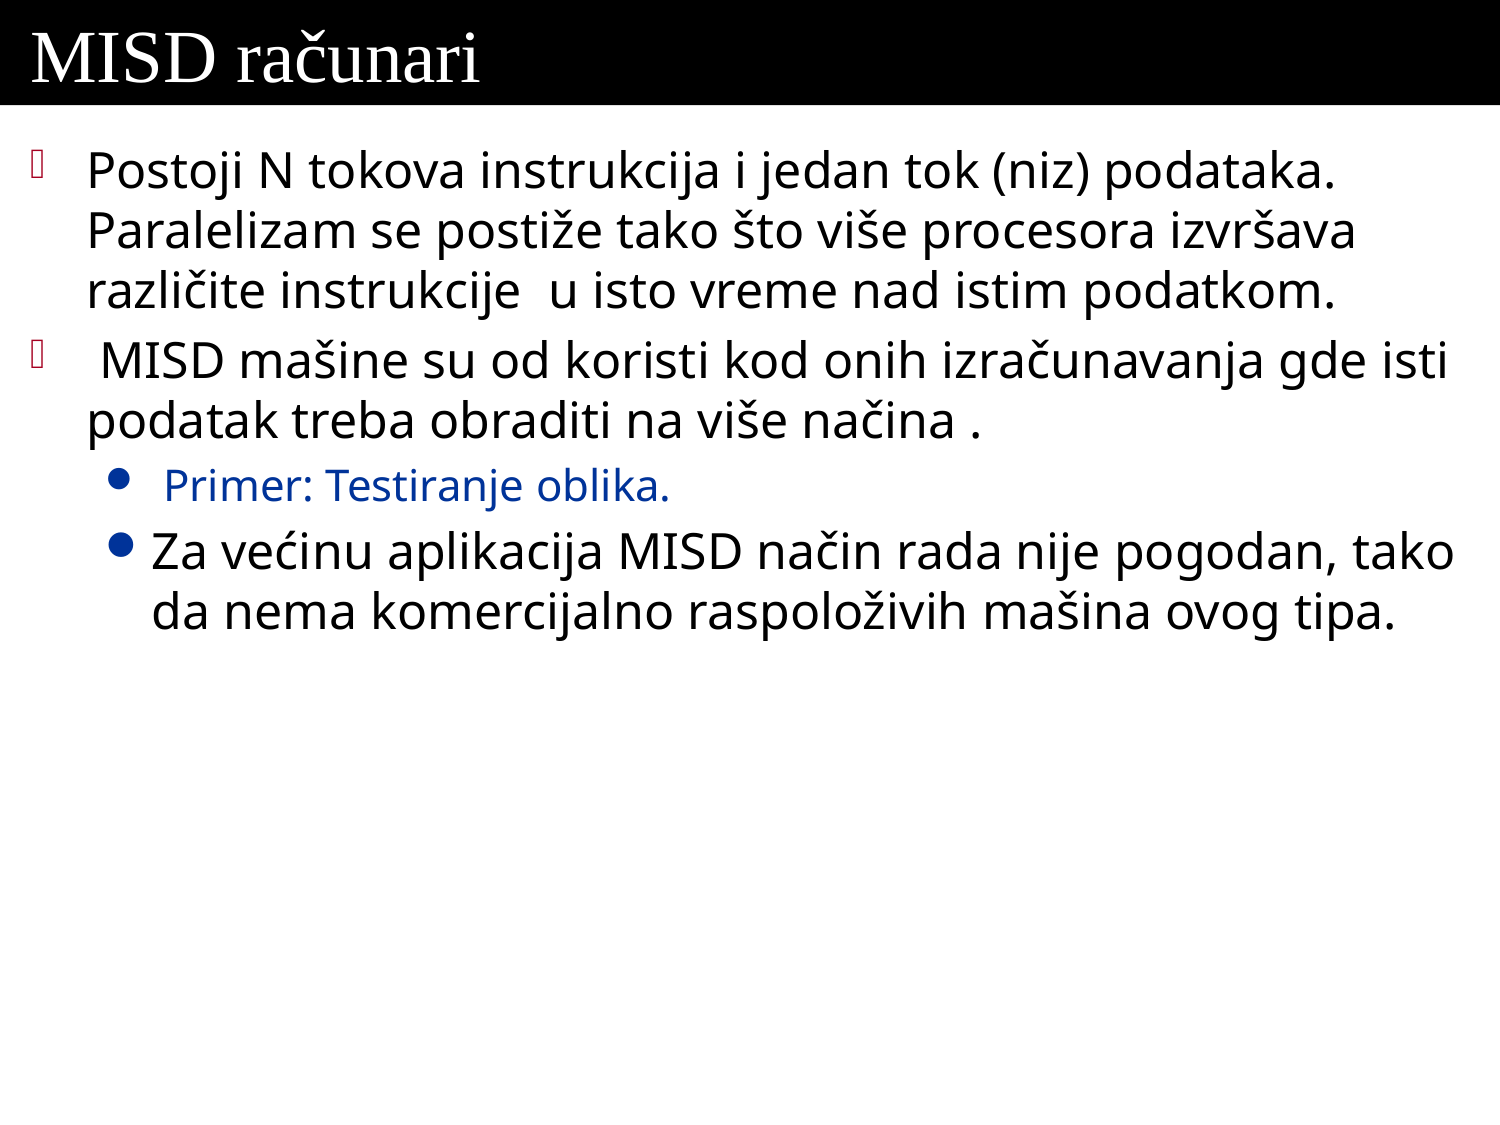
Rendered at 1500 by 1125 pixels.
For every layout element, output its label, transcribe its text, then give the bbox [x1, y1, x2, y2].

title MISD računari [0, 0, 1500, 106]
list Postoji N tokova instrukcija i jedan tok (niz) podataka. Paralelizam se postiže tako što više procesora izvršava različite instrukcije u isto vreme nad istim podatkom. MISD mašine su od koristi kod onih izračunavanja gde isti podatak treba obraditi na više načina . Primer: Testiranje oblika. Za većinu aplikacija MISD način rada nije pogodan, tako da nema komercijalno raspoloživih mašina ovog tipa. [0, 116, 1500, 1125]
